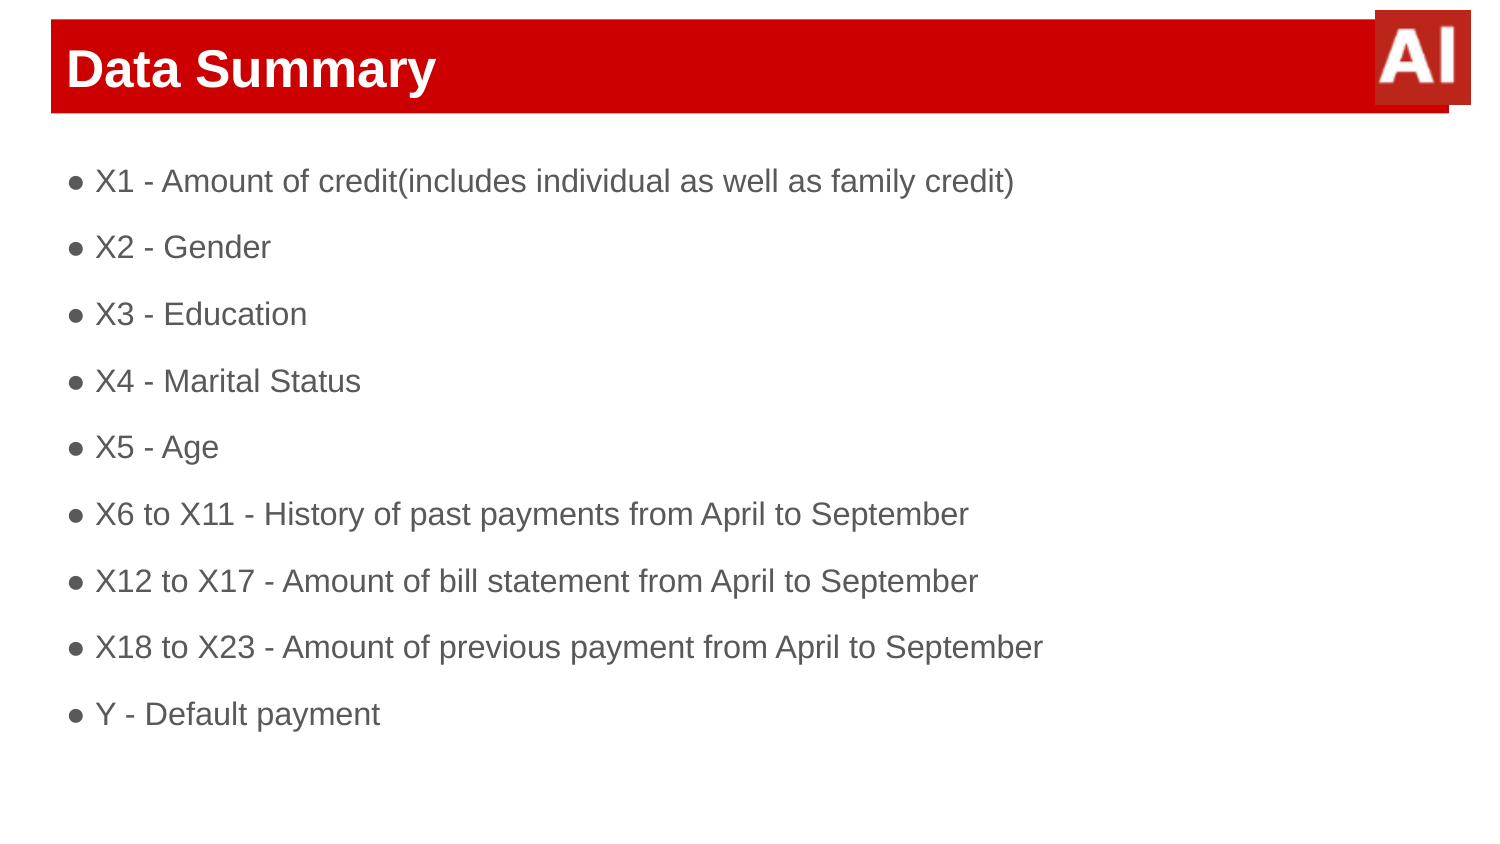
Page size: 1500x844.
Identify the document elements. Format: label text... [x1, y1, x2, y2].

picture [1374, 10, 1472, 105]
title Data Summary [51, 19, 1377, 114]
list ● X1 - Amount of credit(includes individual as well as family credit) ● X2 - Gender ● X3 - Education ● X4 - Marital Status ● X5 - Age ● X6 to X11 - History of past payments from April to September ● X12 to X17 - Amount of bill statement from April to September ● X18 to X23 - Amount of previous payment from April to September ● Y - Default payment [51, 138, 1449, 750]
